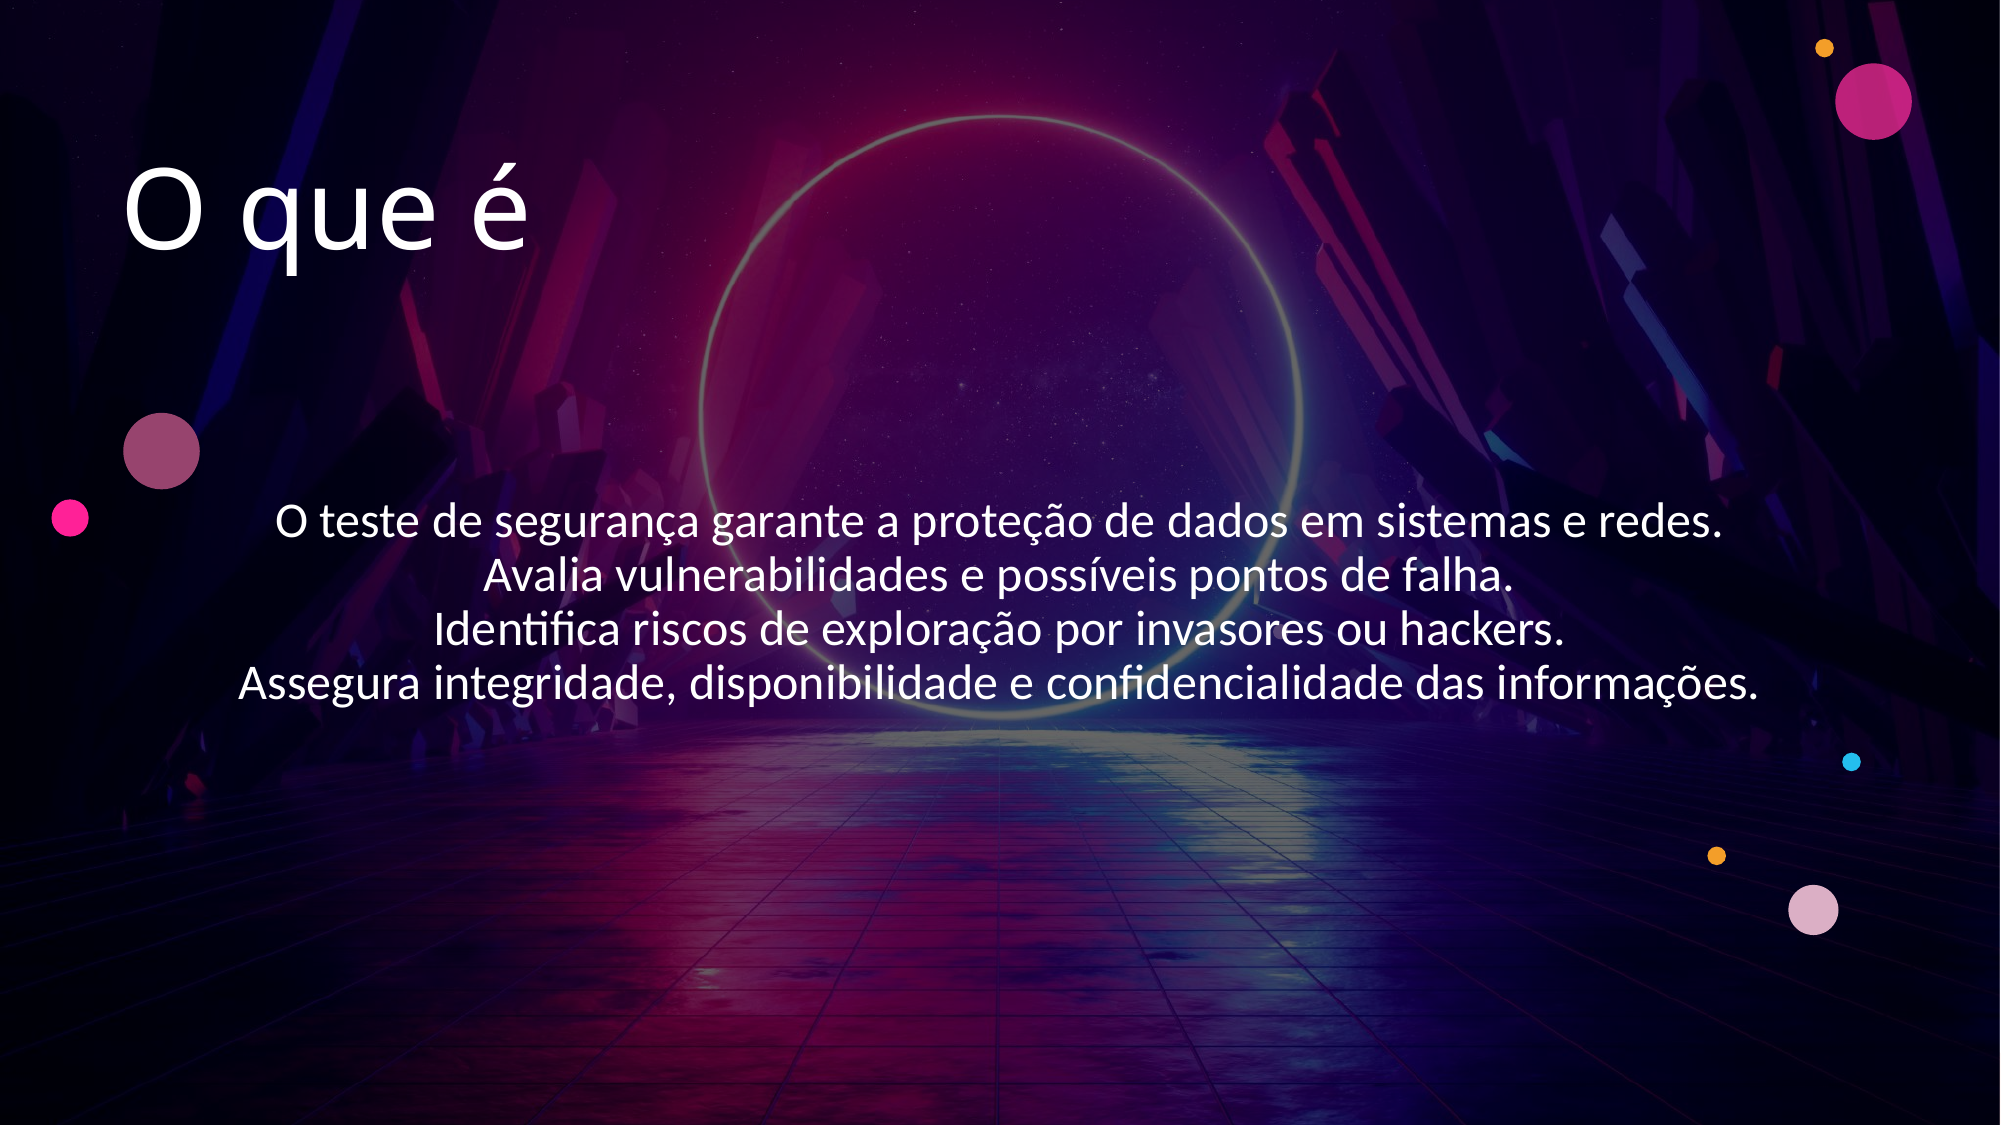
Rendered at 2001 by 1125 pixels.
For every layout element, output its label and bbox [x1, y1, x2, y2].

text_box [51, 38, 1912, 936]
picture [0, 0, 2000, 1125]
